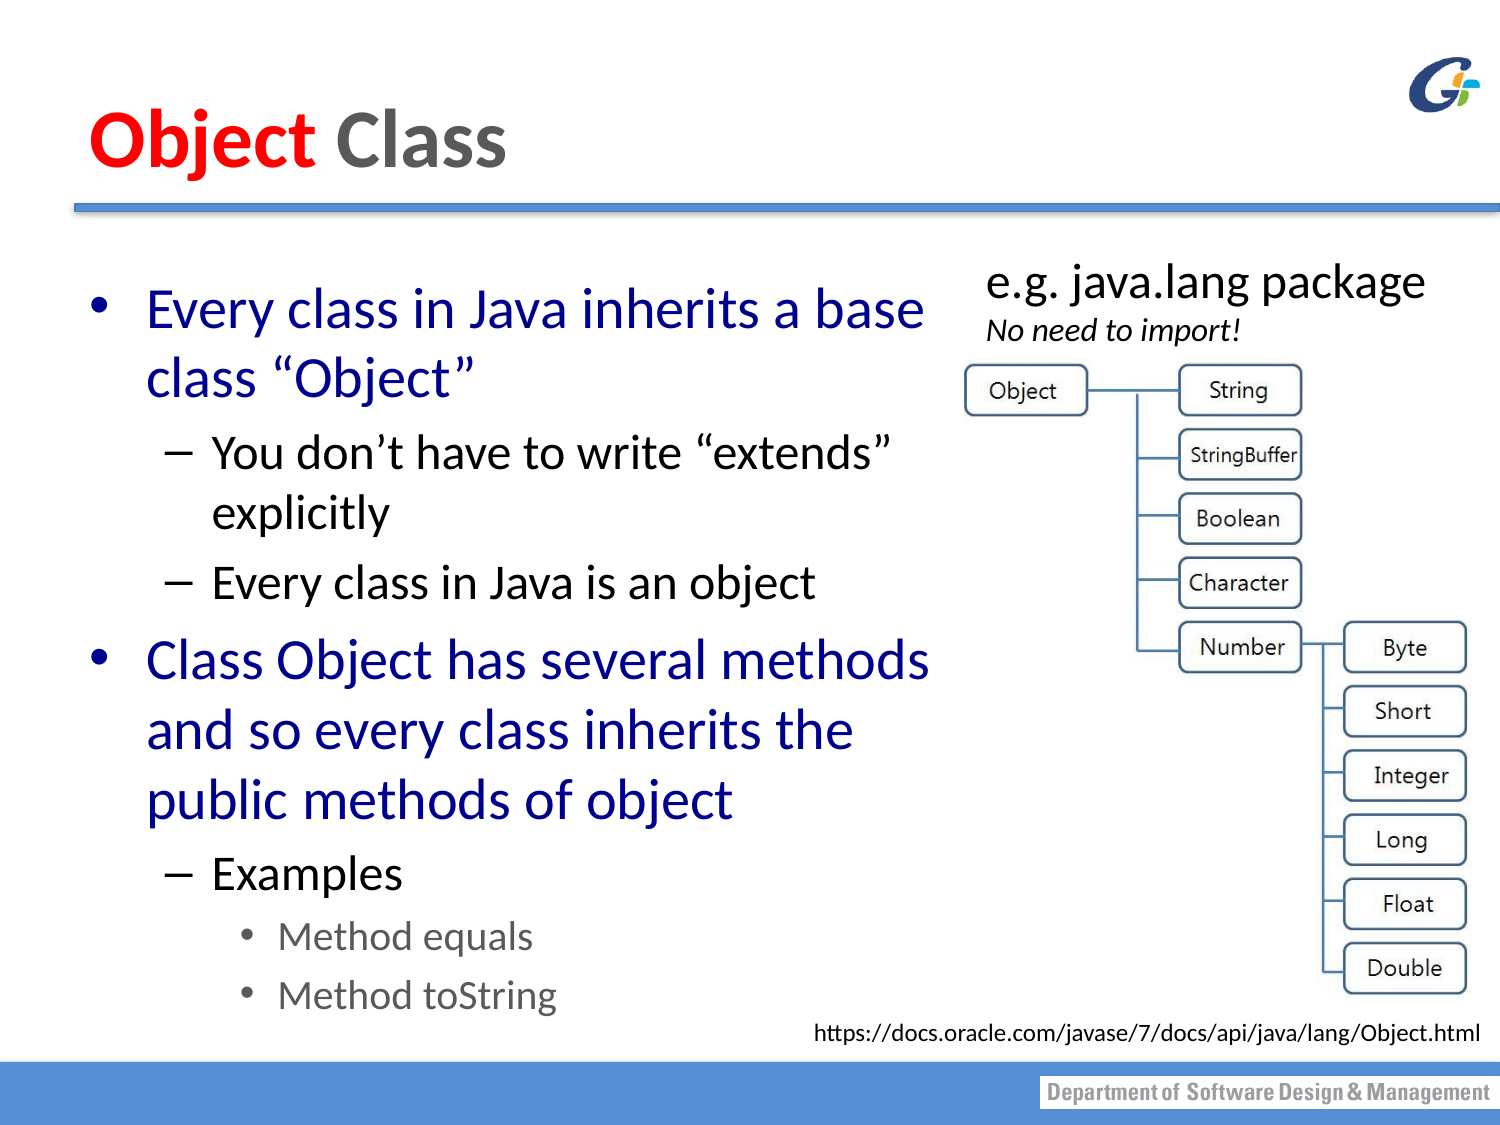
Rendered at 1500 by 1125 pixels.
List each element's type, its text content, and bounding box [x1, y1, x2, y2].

picture [1401, 50, 1482, 115]
picture [952, 356, 1472, 1000]
picture [1040, 1076, 1500, 1109]
text_box e.g. java.lang package No need to import! [970, 240, 1442, 355]
list Every class in Java inherits a base class “Object” You don’t have to write “extends” explicitly Every class in Java is an object Class Object has several methods and so every class inherits the public methods of object Examples Method equals Method toString [75, 262, 981, 1064]
text_box https://docs.oracle.com/javase/7/docs/api/java/lang/Object.html [798, 1009, 1500, 1055]
title Object Class [75, 76, 1425, 225]
